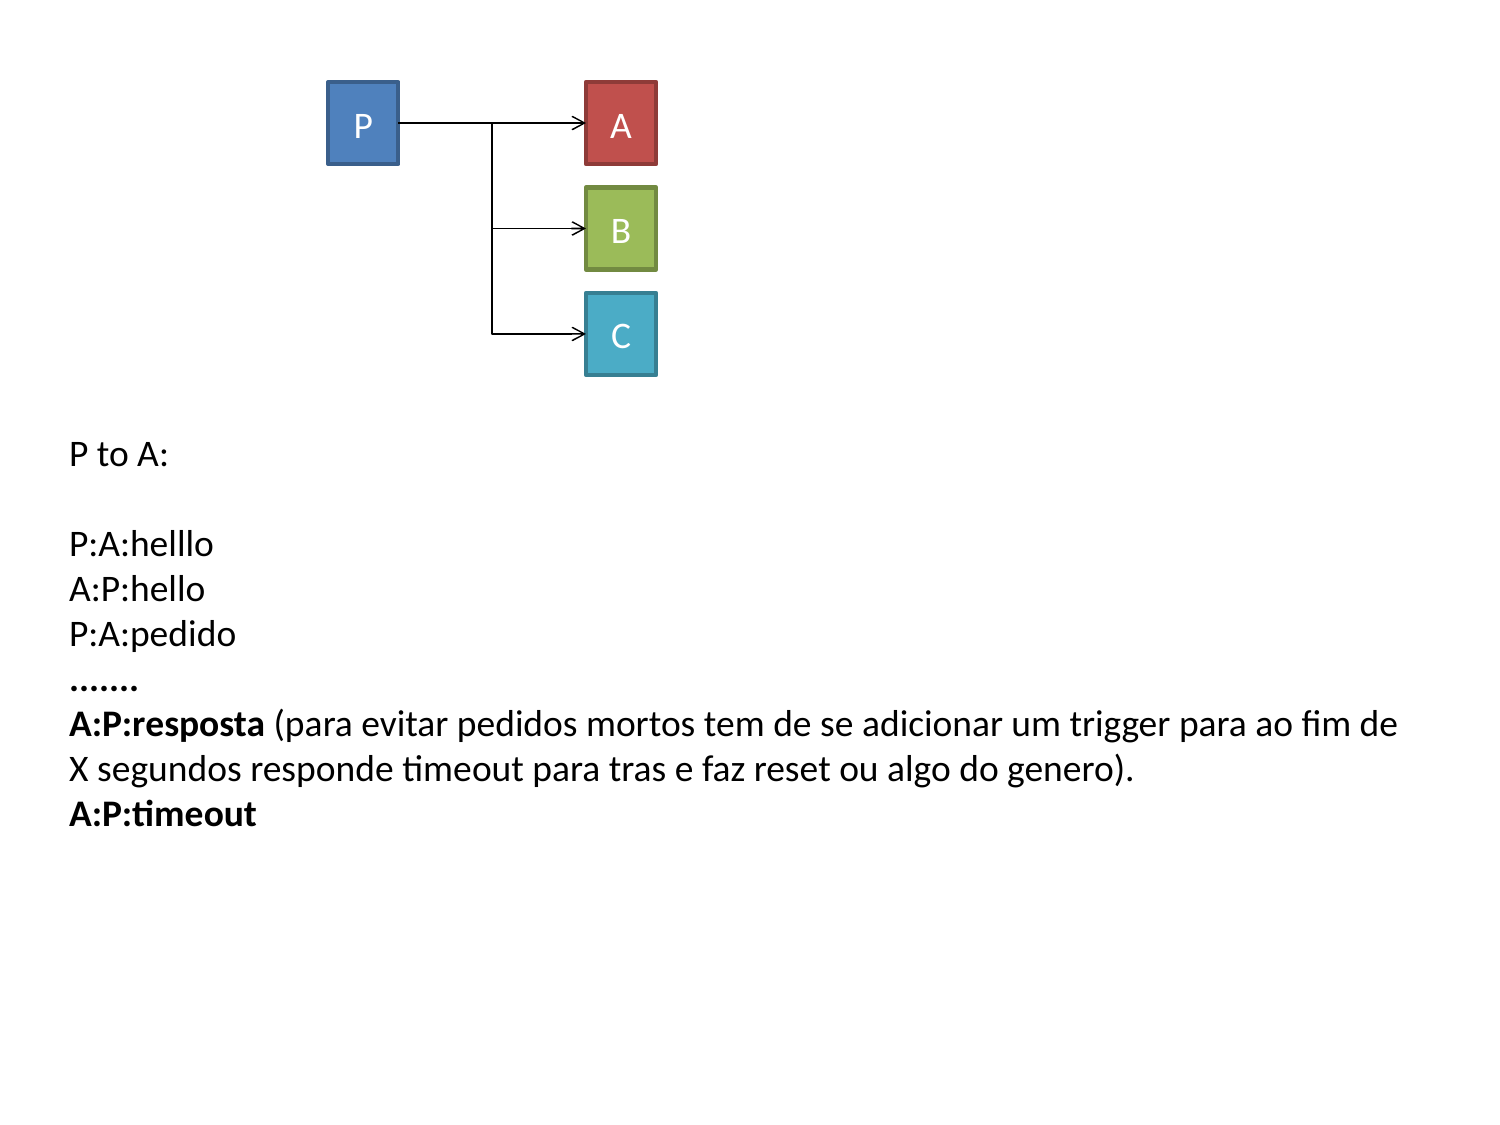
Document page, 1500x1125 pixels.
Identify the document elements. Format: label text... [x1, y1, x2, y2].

text_box B [590, 185, 658, 272]
text_box A [584, 80, 658, 166]
text_box C [584, 291, 658, 377]
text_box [398, 122, 587, 335]
text_box P to A: P:A:helllo A:P:hello P:A:pedido ....... A:P:resposta (para evitar pedidos mortos tem de se adicionar um trigger para ao fim de X segundos responde timeout para tras e faz reset ou algo do genero). A:P:timeout [54, 421, 1415, 887]
text_box P [326, 80, 400, 166]
